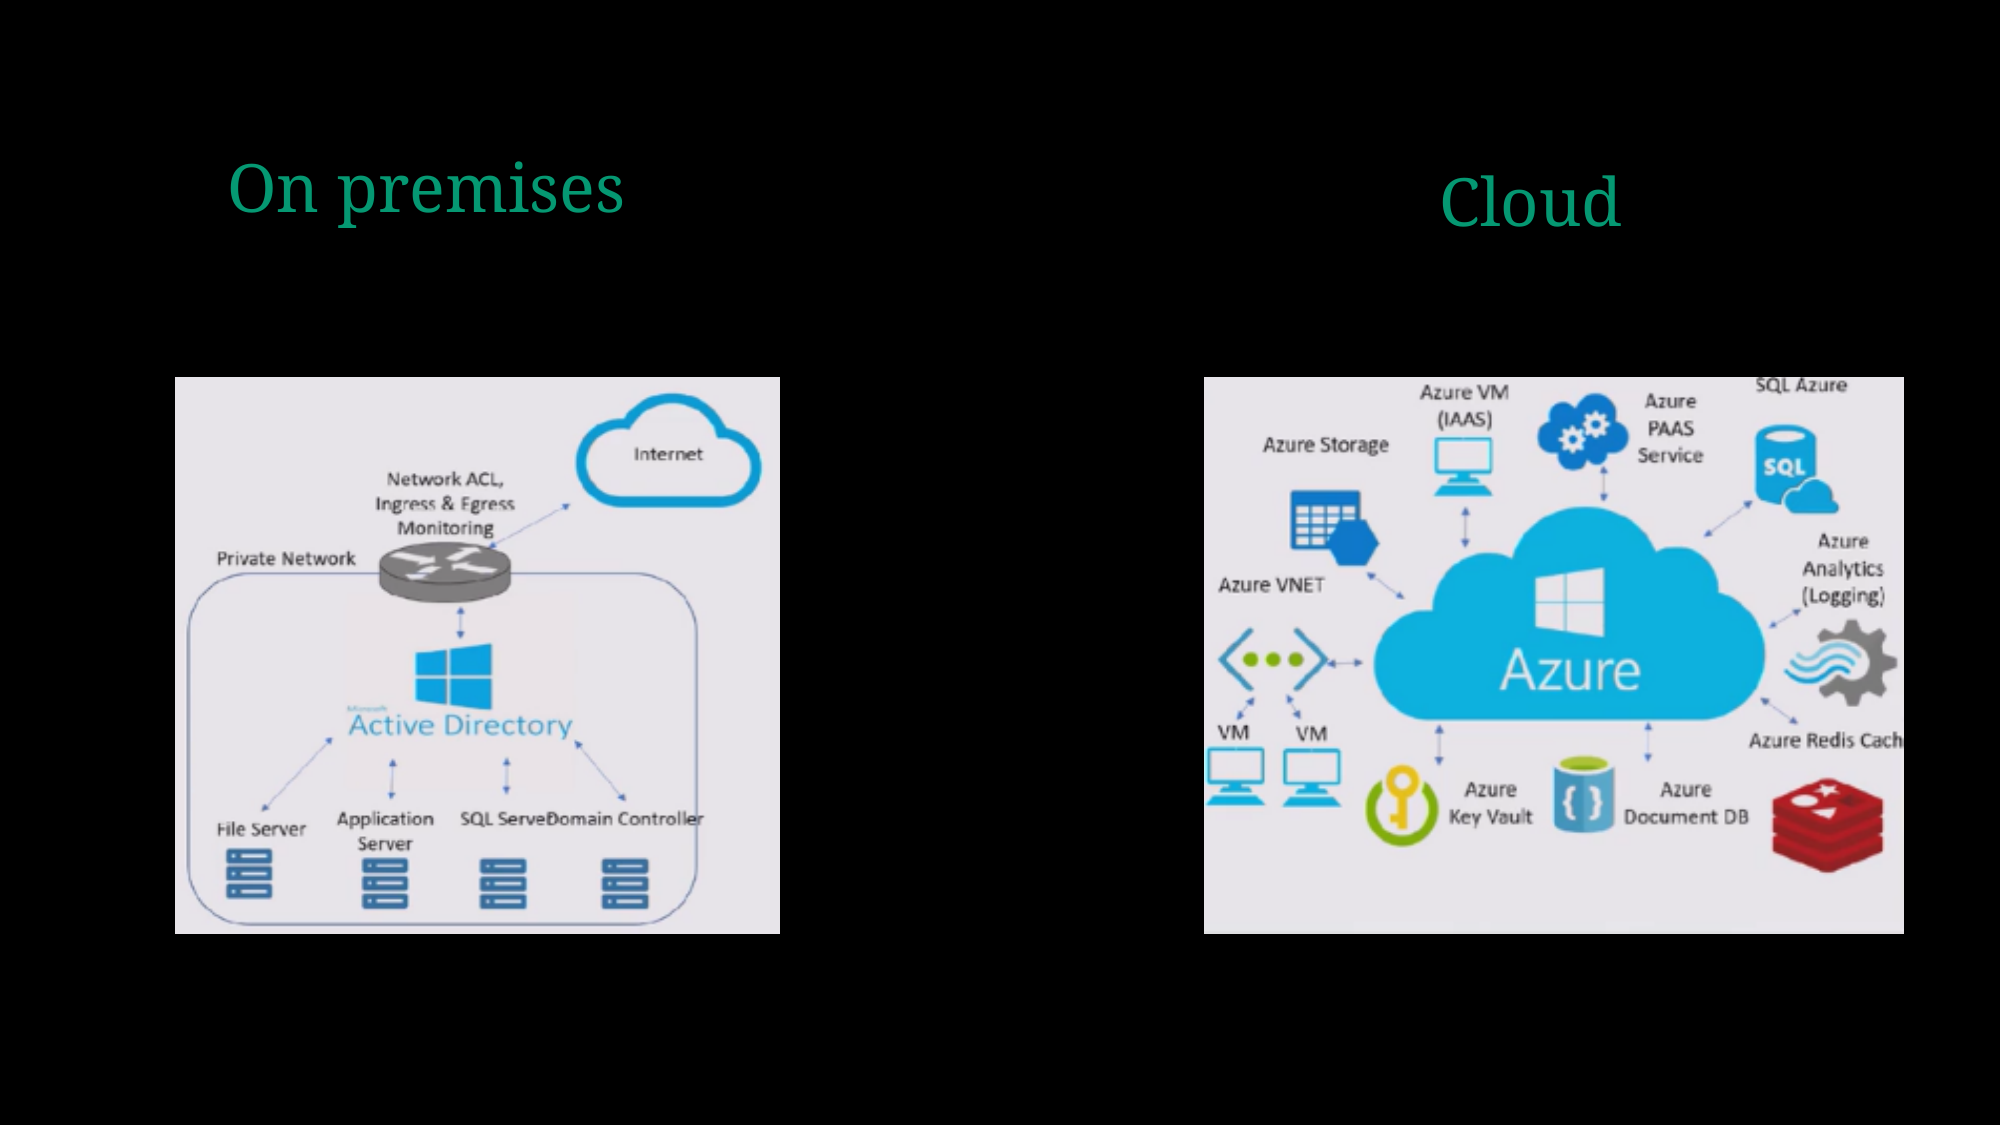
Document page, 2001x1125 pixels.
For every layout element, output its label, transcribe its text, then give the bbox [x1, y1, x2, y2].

text_box Cloud [1032, 164, 1833, 236]
picture [175, 377, 780, 934]
picture [1204, 377, 1904, 934]
title On premises [212, 145, 822, 235]
